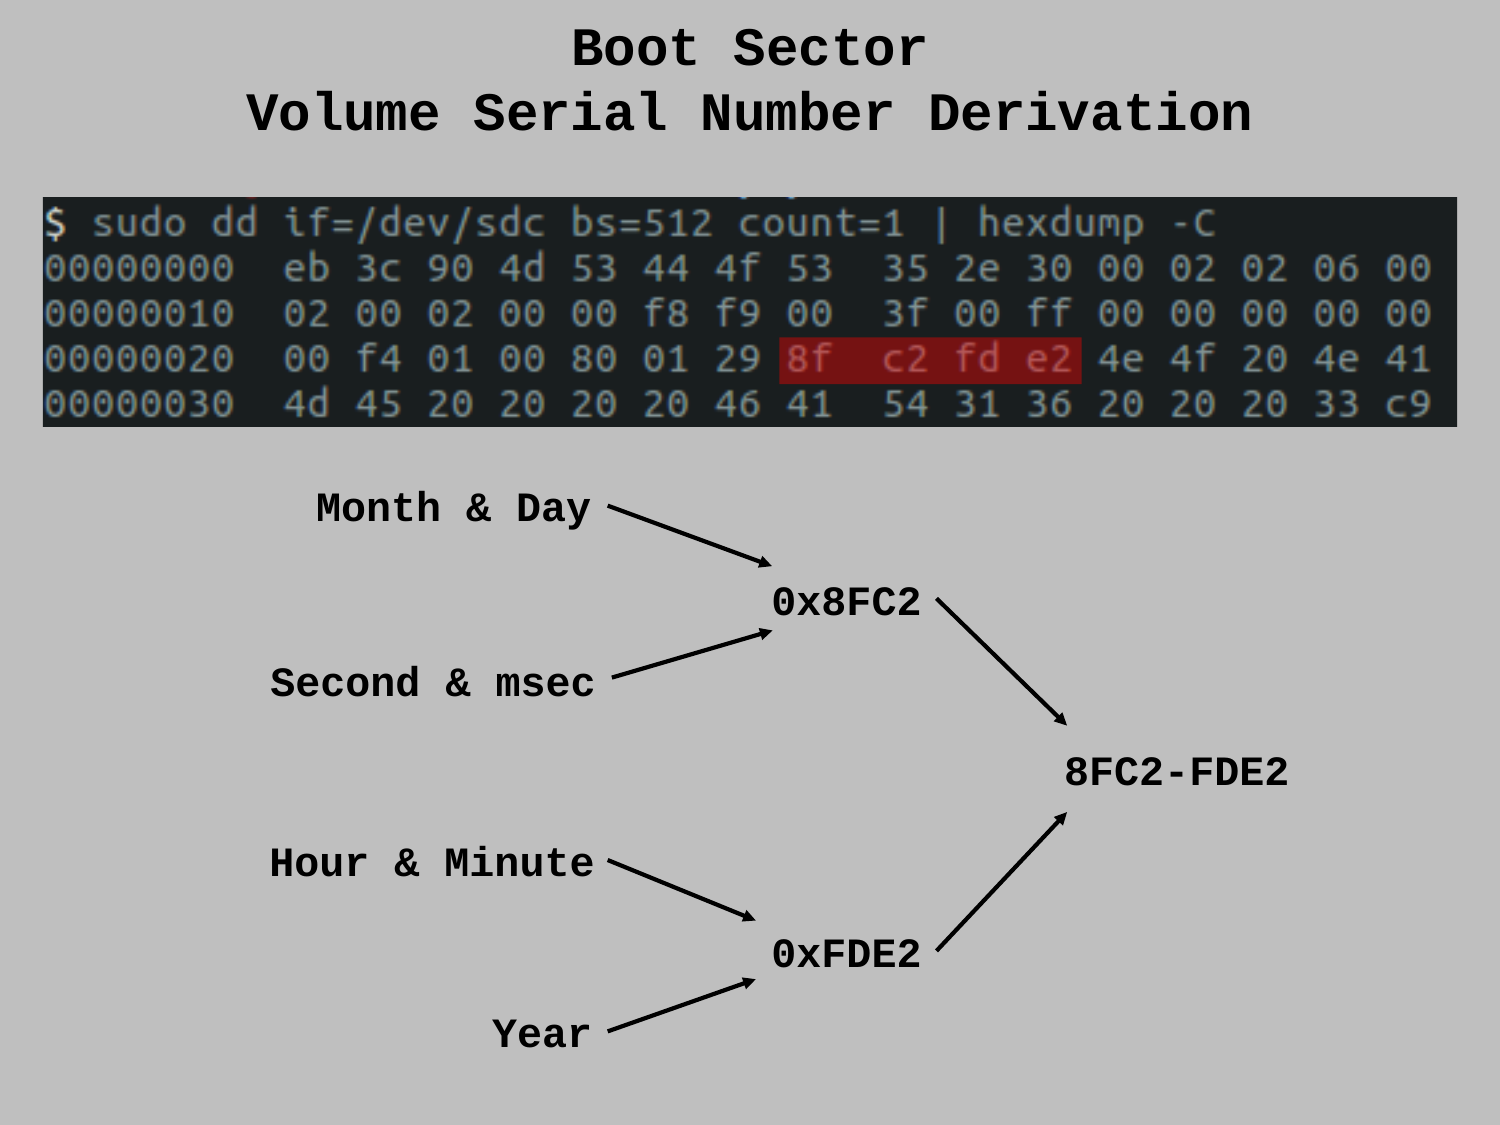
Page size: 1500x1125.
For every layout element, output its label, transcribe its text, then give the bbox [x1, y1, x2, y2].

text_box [611, 630, 773, 678]
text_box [937, 811, 1068, 952]
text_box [937, 598, 1068, 726]
text_box Boot Sector Volume Serial Number Derivation [82, 19, 1418, 134]
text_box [607, 505, 773, 567]
text_box Hour & Minute [254, 827, 610, 893]
text_box Year [477, 998, 607, 1064]
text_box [607, 859, 756, 921]
picture [42, 197, 1458, 428]
text_box Second & msec [255, 647, 611, 713]
text_box 0xFDE2 [756, 918, 937, 984]
text_box 8FC2-FDE2 [1049, 736, 1305, 801]
text_box 0x8FC2 [756, 566, 937, 631]
text_box Month & Day [301, 472, 607, 538]
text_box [607, 978, 756, 1032]
